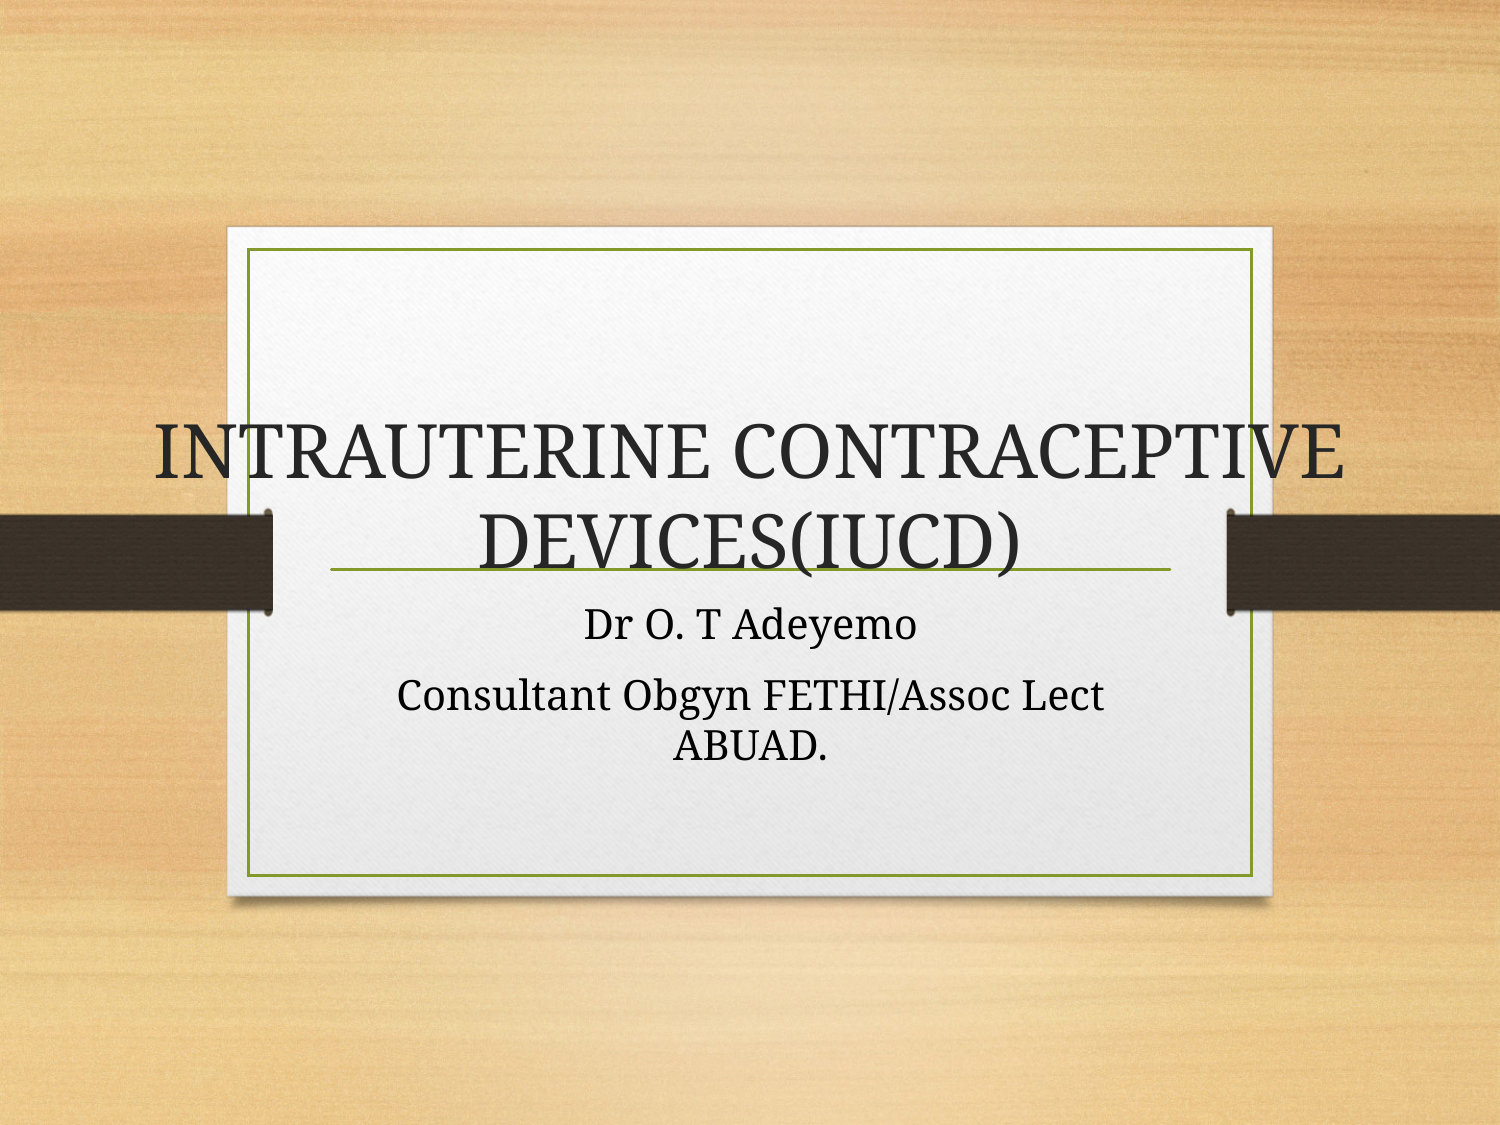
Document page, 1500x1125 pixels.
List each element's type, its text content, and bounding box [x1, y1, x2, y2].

picture [0, 0, 1500, 1125]
title INTRAUTERINE CONTRACEPTIVE DEVICES(IUCD) [112, 125, 1388, 591]
subtitle Dr O. T Adeyemo Consultant Obgyn FETHI/Assoc Lect ABUAD. [315, 590, 1187, 817]
